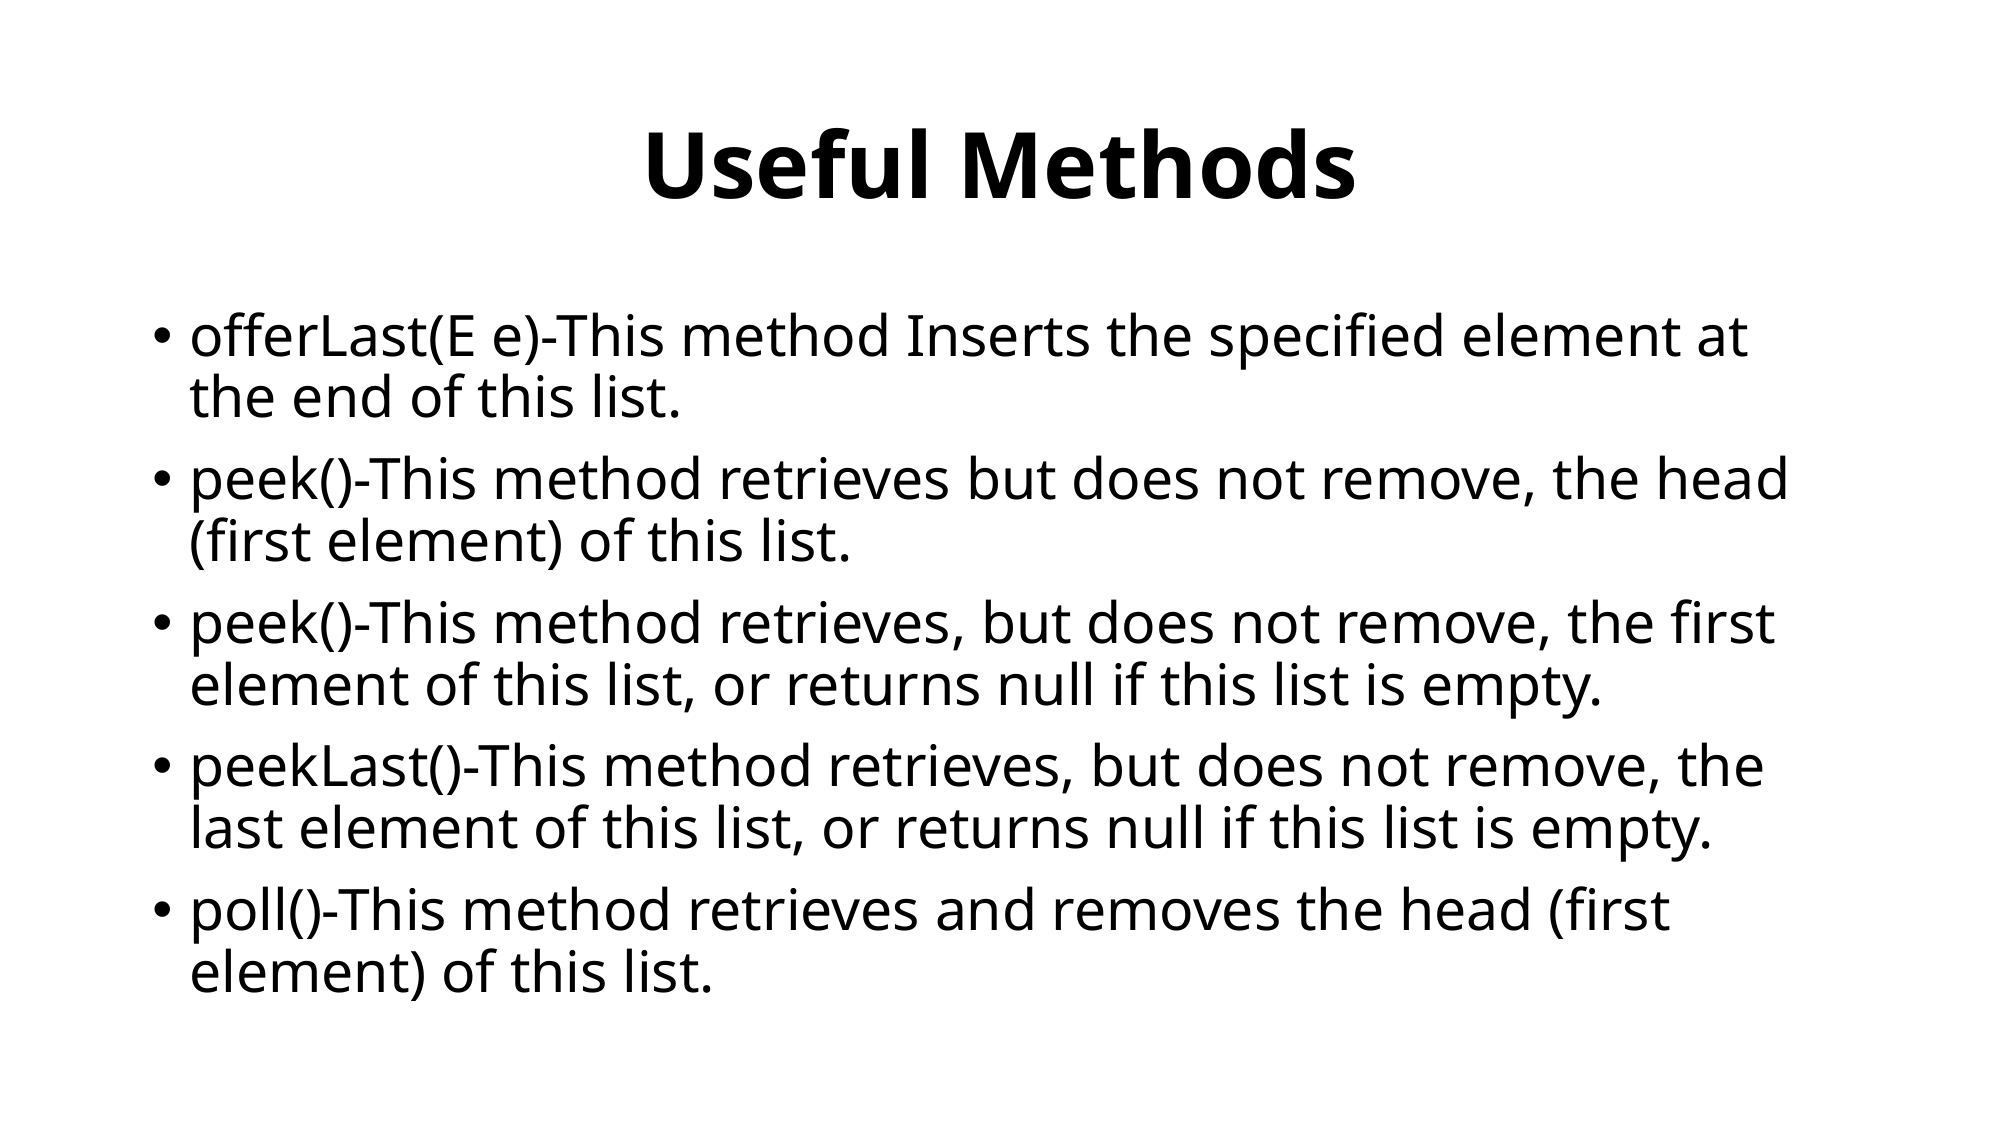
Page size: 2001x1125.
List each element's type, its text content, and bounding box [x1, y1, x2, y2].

list offerLast(E e)-This method Inserts the specified element at the end of this list. peek()-This method retrieves but does not remove, the head (first element) of this list. peek()-This method retrieves, but does not remove, the first element of this list, or returns null if this list is empty. peekLast()-This method retrieves, but does not remove, the last element of this list, or returns null if this list is empty. poll()-This method retrieves and removes the head (first element) of this list. [137, 299, 1863, 1014]
title Useful Methods [137, 59, 1863, 278]
